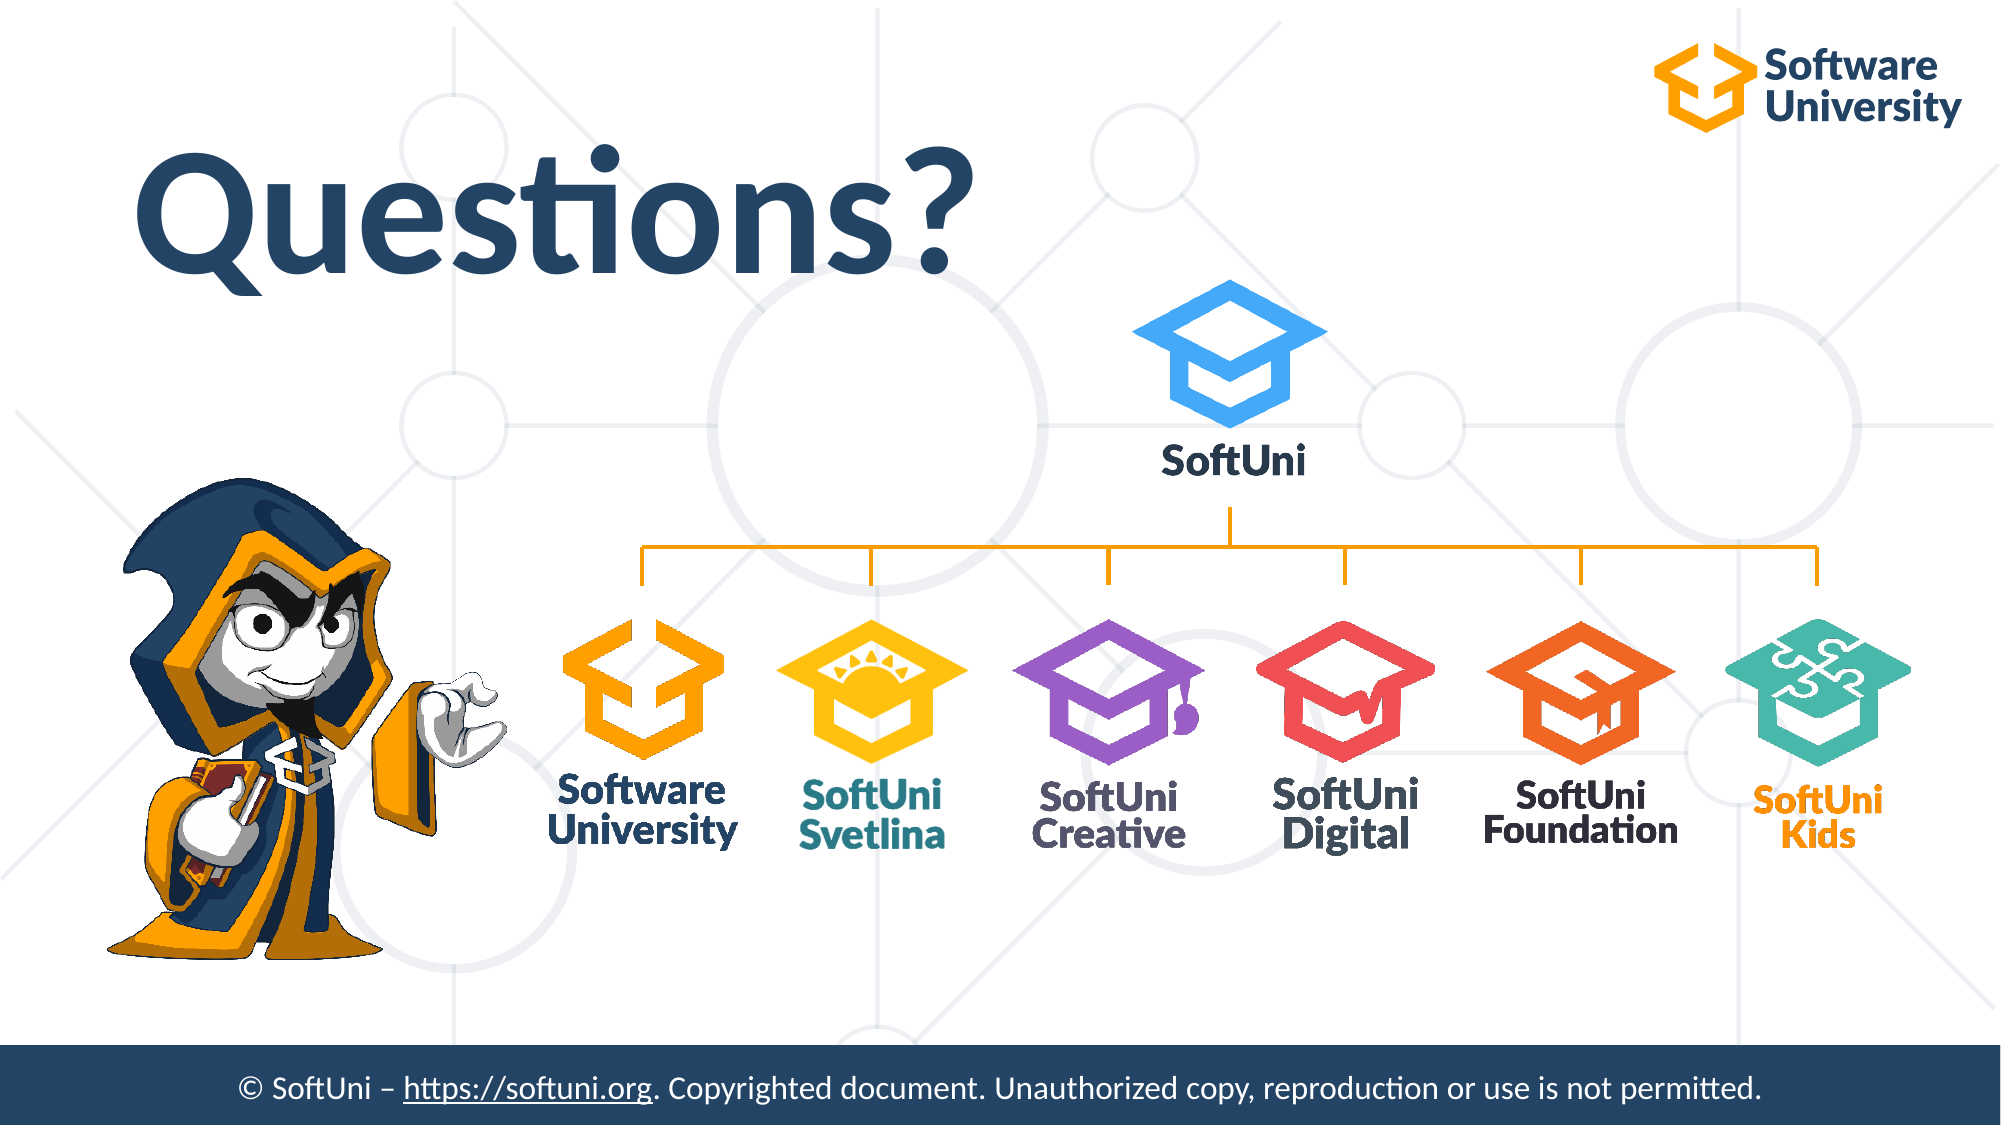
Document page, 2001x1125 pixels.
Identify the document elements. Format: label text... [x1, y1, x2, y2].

picture [1485, 621, 1677, 843]
picture [546, 619, 738, 856]
picture [776, 619, 969, 850]
picture [1256, 621, 1435, 861]
picture [105, 475, 508, 961]
picture [1725, 619, 1911, 848]
picture [1641, 31, 1973, 145]
title Questions? [132, 115, 1104, 285]
picture [1131, 279, 1328, 476]
picture [1012, 619, 1205, 848]
